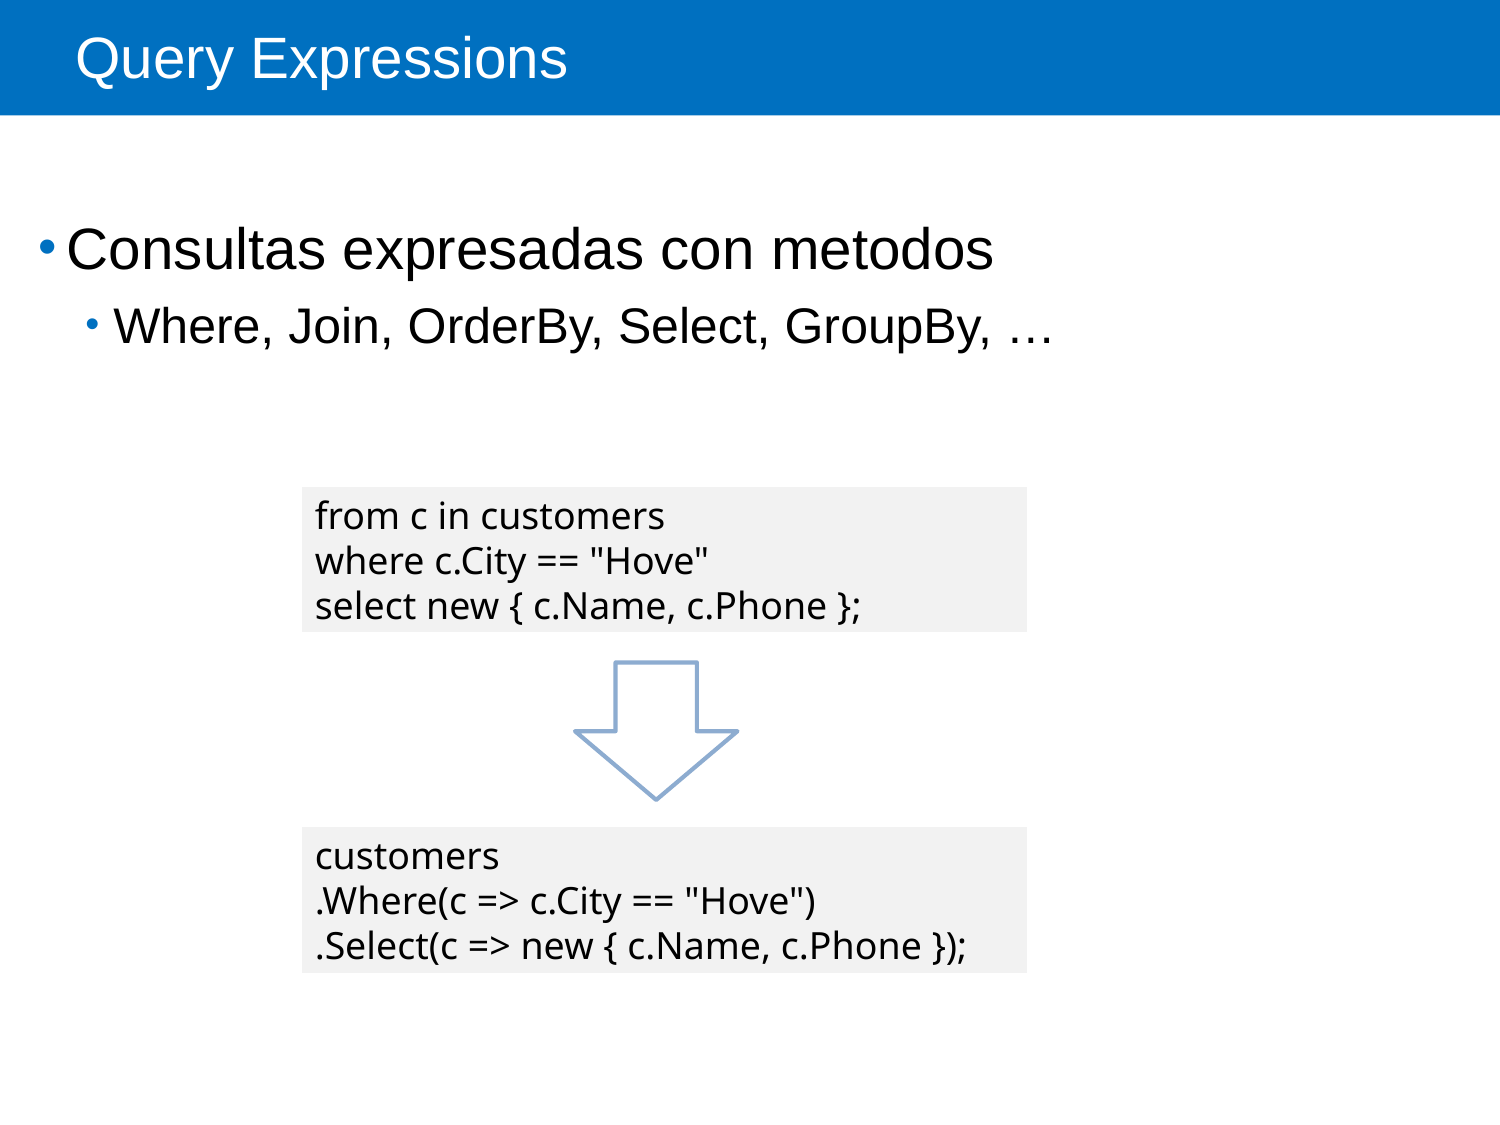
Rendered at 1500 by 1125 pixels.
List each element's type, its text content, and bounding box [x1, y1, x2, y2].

title Query Expressions [75, 0, 1351, 122]
text_box customers .Where(c => c.City == "Hove") .Select(c => new { c.Name, c.Phone }); [298, 823, 1031, 977]
text_box from c in customers where c.City == "Hove" select new { c.Name, c.Phone }; [298, 483, 1031, 637]
list Consultas expresadas con metodos Where, Join, OrderBy, Select, GroupBy, … [37, 211, 1389, 426]
text_box [572, 660, 740, 802]
